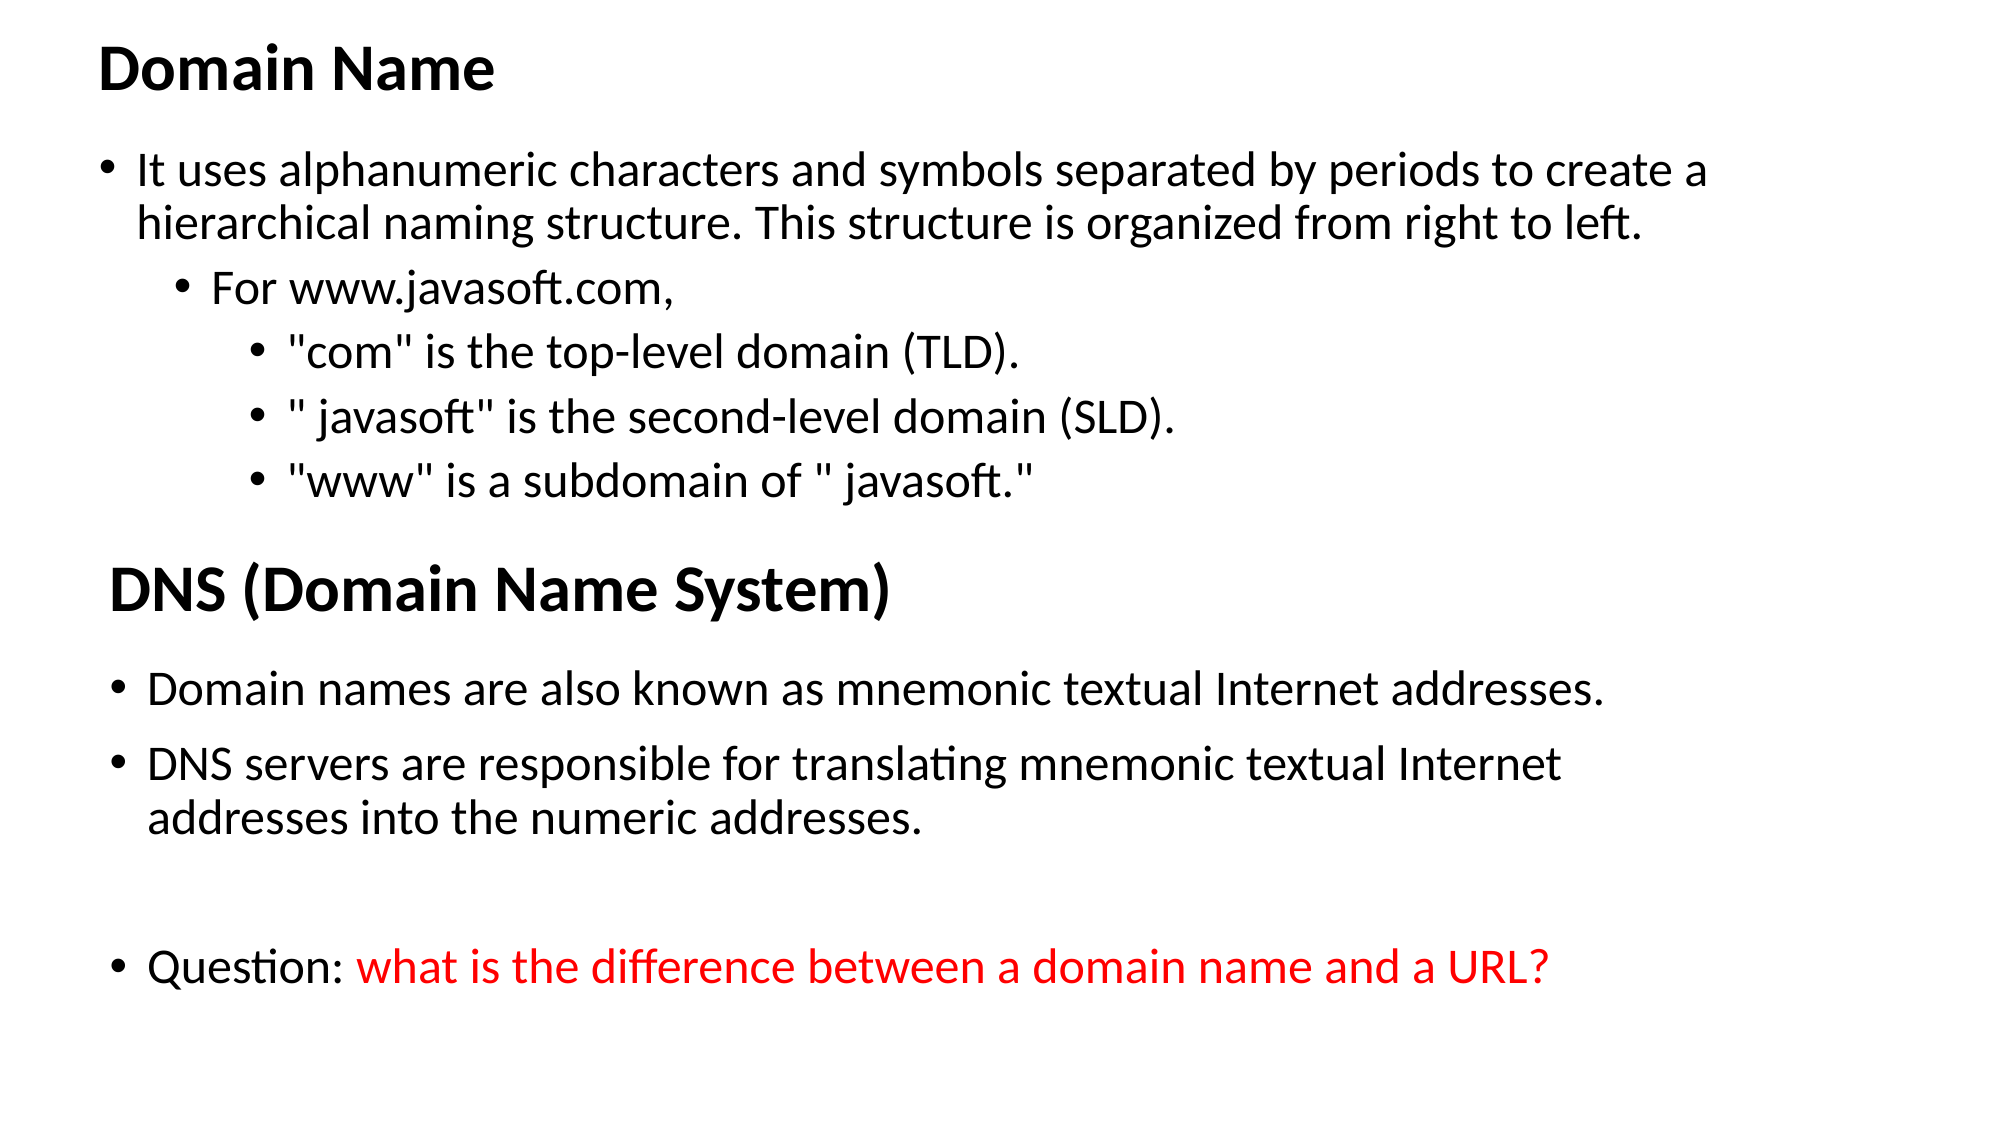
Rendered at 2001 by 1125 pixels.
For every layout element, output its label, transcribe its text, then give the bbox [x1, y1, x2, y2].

title Domain Name [83, 23, 1033, 116]
text_box DNS (Domain Name System) [94, 543, 1043, 636]
text_box Domain names are also known as mnemonic textual Internet addresses. DNS servers are responsible for translating mnemonic textual Internet addresses into the numeric addresses. Question: what is the difference between a domain name and a URL? [94, 654, 1744, 957]
list It uses alphanumeric characters and symbols separated by periods to create a hierarchical naming structure. This structure is organized from right to left. For www.javasoft.com, "com" is the top-level domain (TLD). " javasoft" is the second-level domain (SLD). "www" is a subdomain of " javasoft." [83, 135, 1960, 524]
